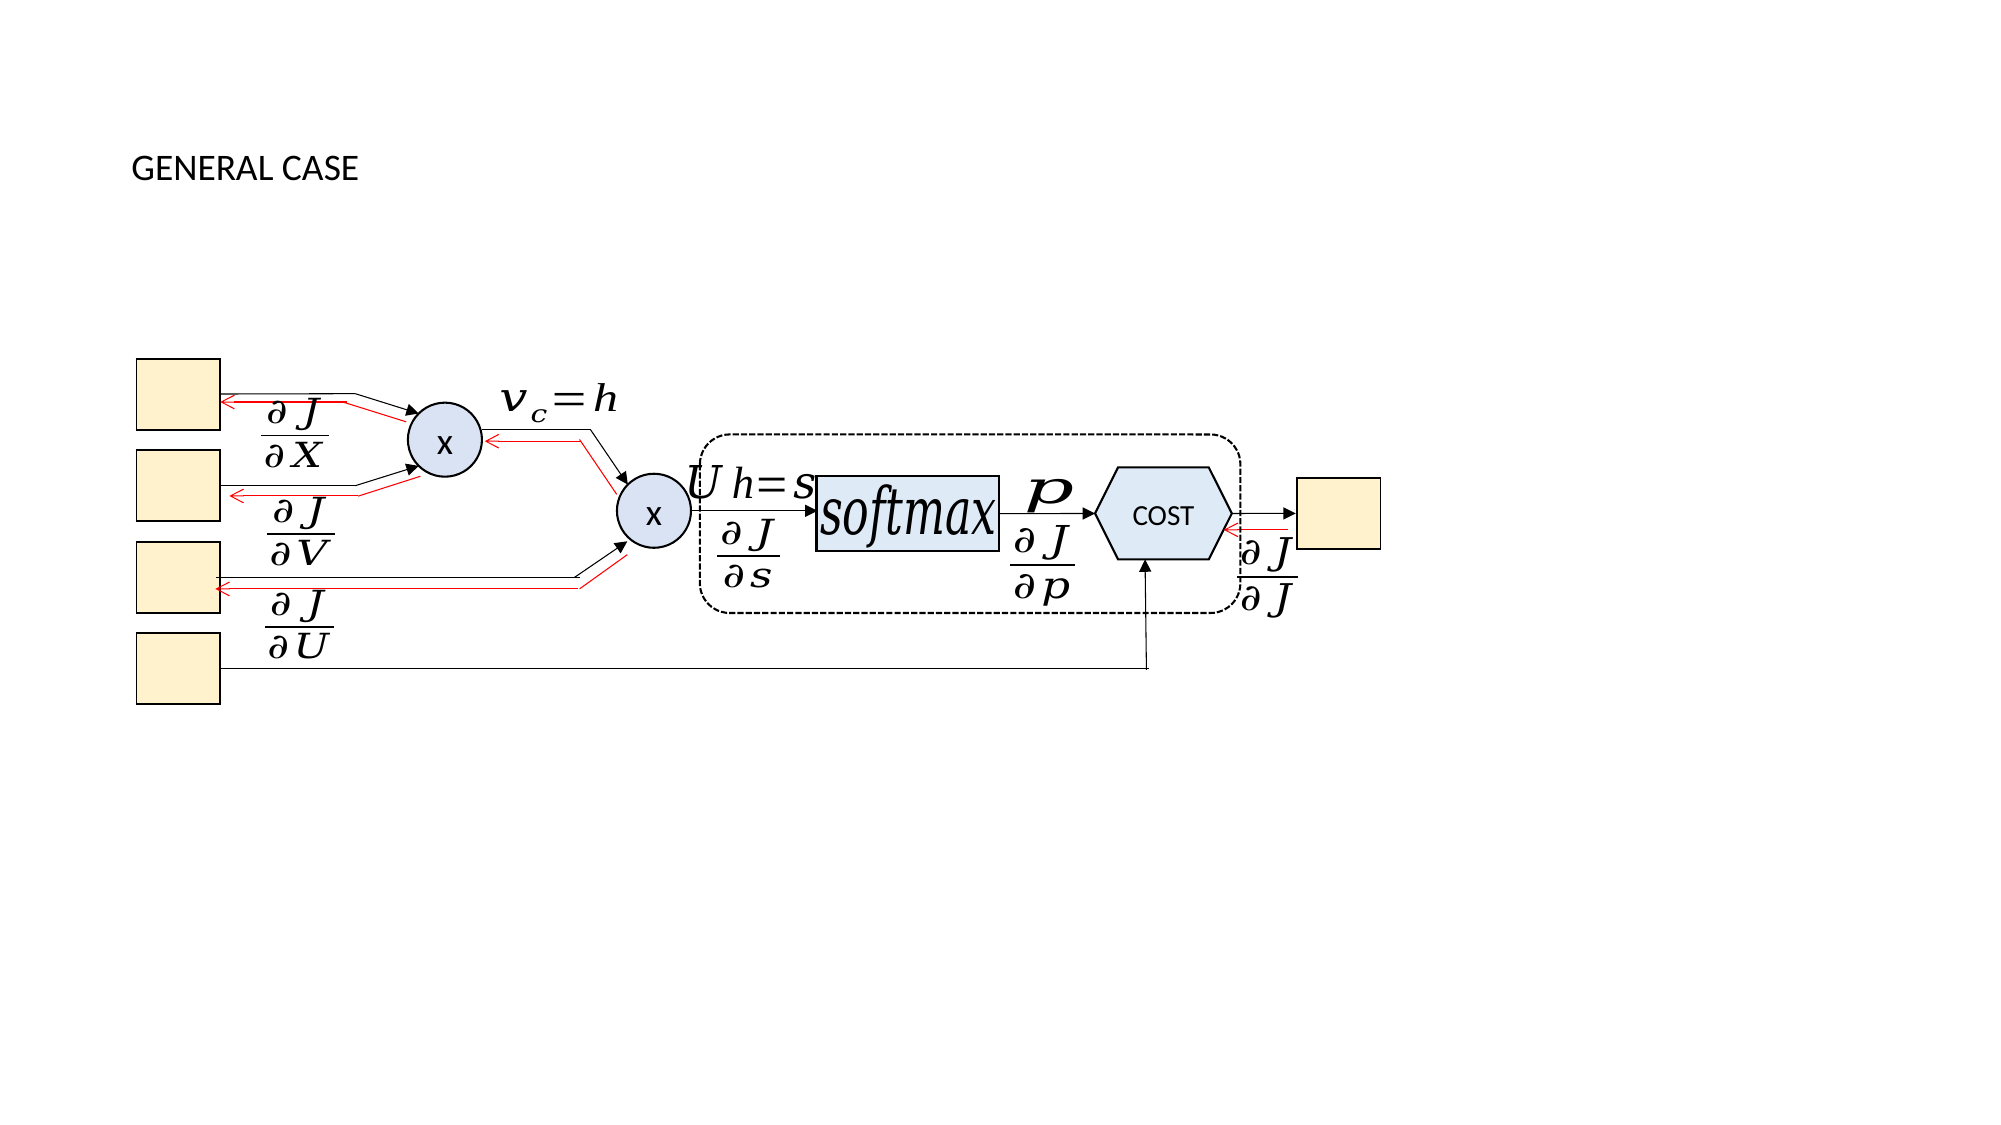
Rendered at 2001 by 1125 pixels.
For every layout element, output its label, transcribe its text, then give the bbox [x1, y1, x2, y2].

text_box GENERAL CASE [116, 135, 375, 196]
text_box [342, 401, 407, 422]
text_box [355, 465, 419, 486]
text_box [579, 439, 617, 495]
text_box x [406, 401, 483, 478]
text_box x [615, 472, 693, 549]
text_box [698, 433, 1242, 615]
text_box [579, 554, 628, 589]
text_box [355, 393, 419, 414]
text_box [574, 541, 628, 578]
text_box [358, 476, 421, 497]
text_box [590, 429, 628, 485]
